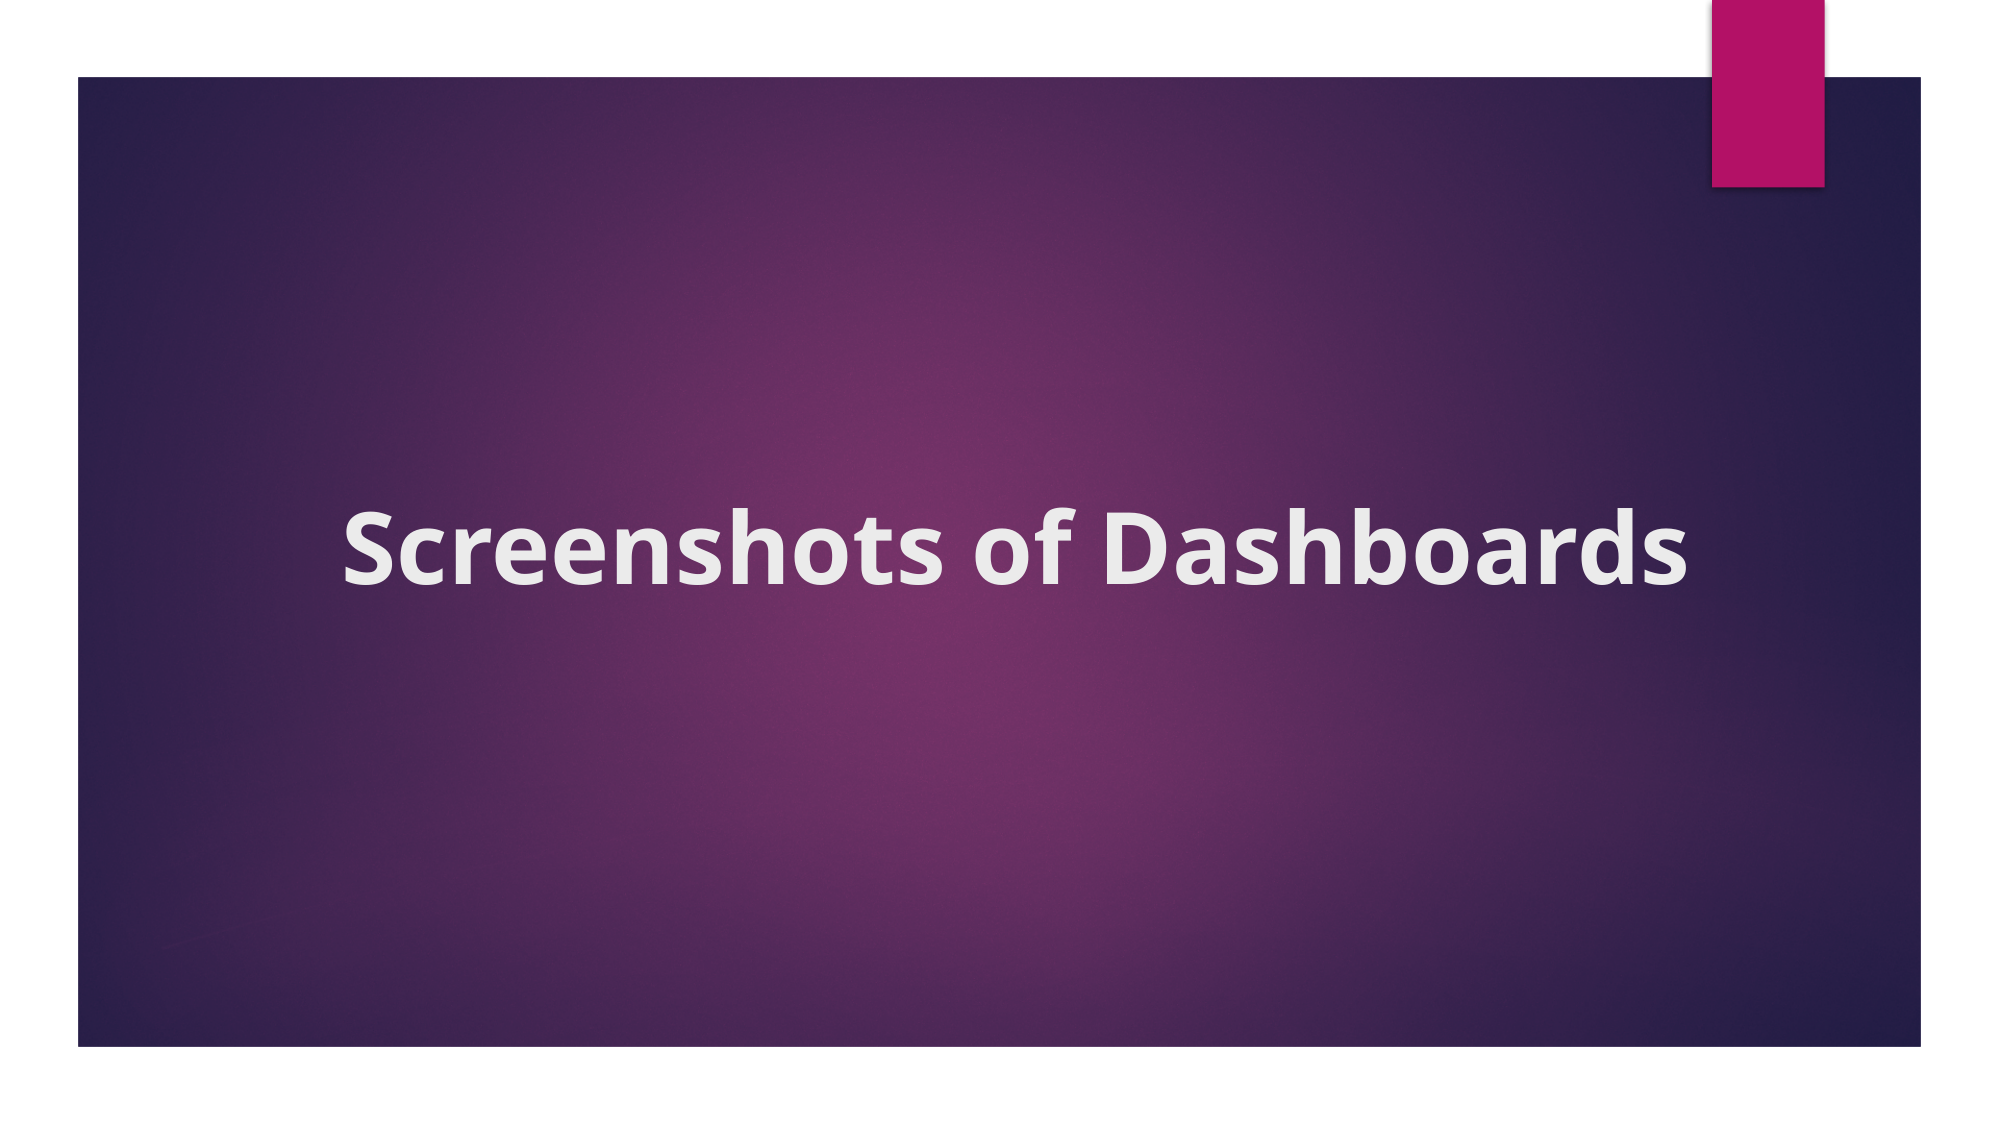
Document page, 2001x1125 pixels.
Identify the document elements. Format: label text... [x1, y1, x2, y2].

title Screenshots of Dashboards [163, 470, 1844, 612]
